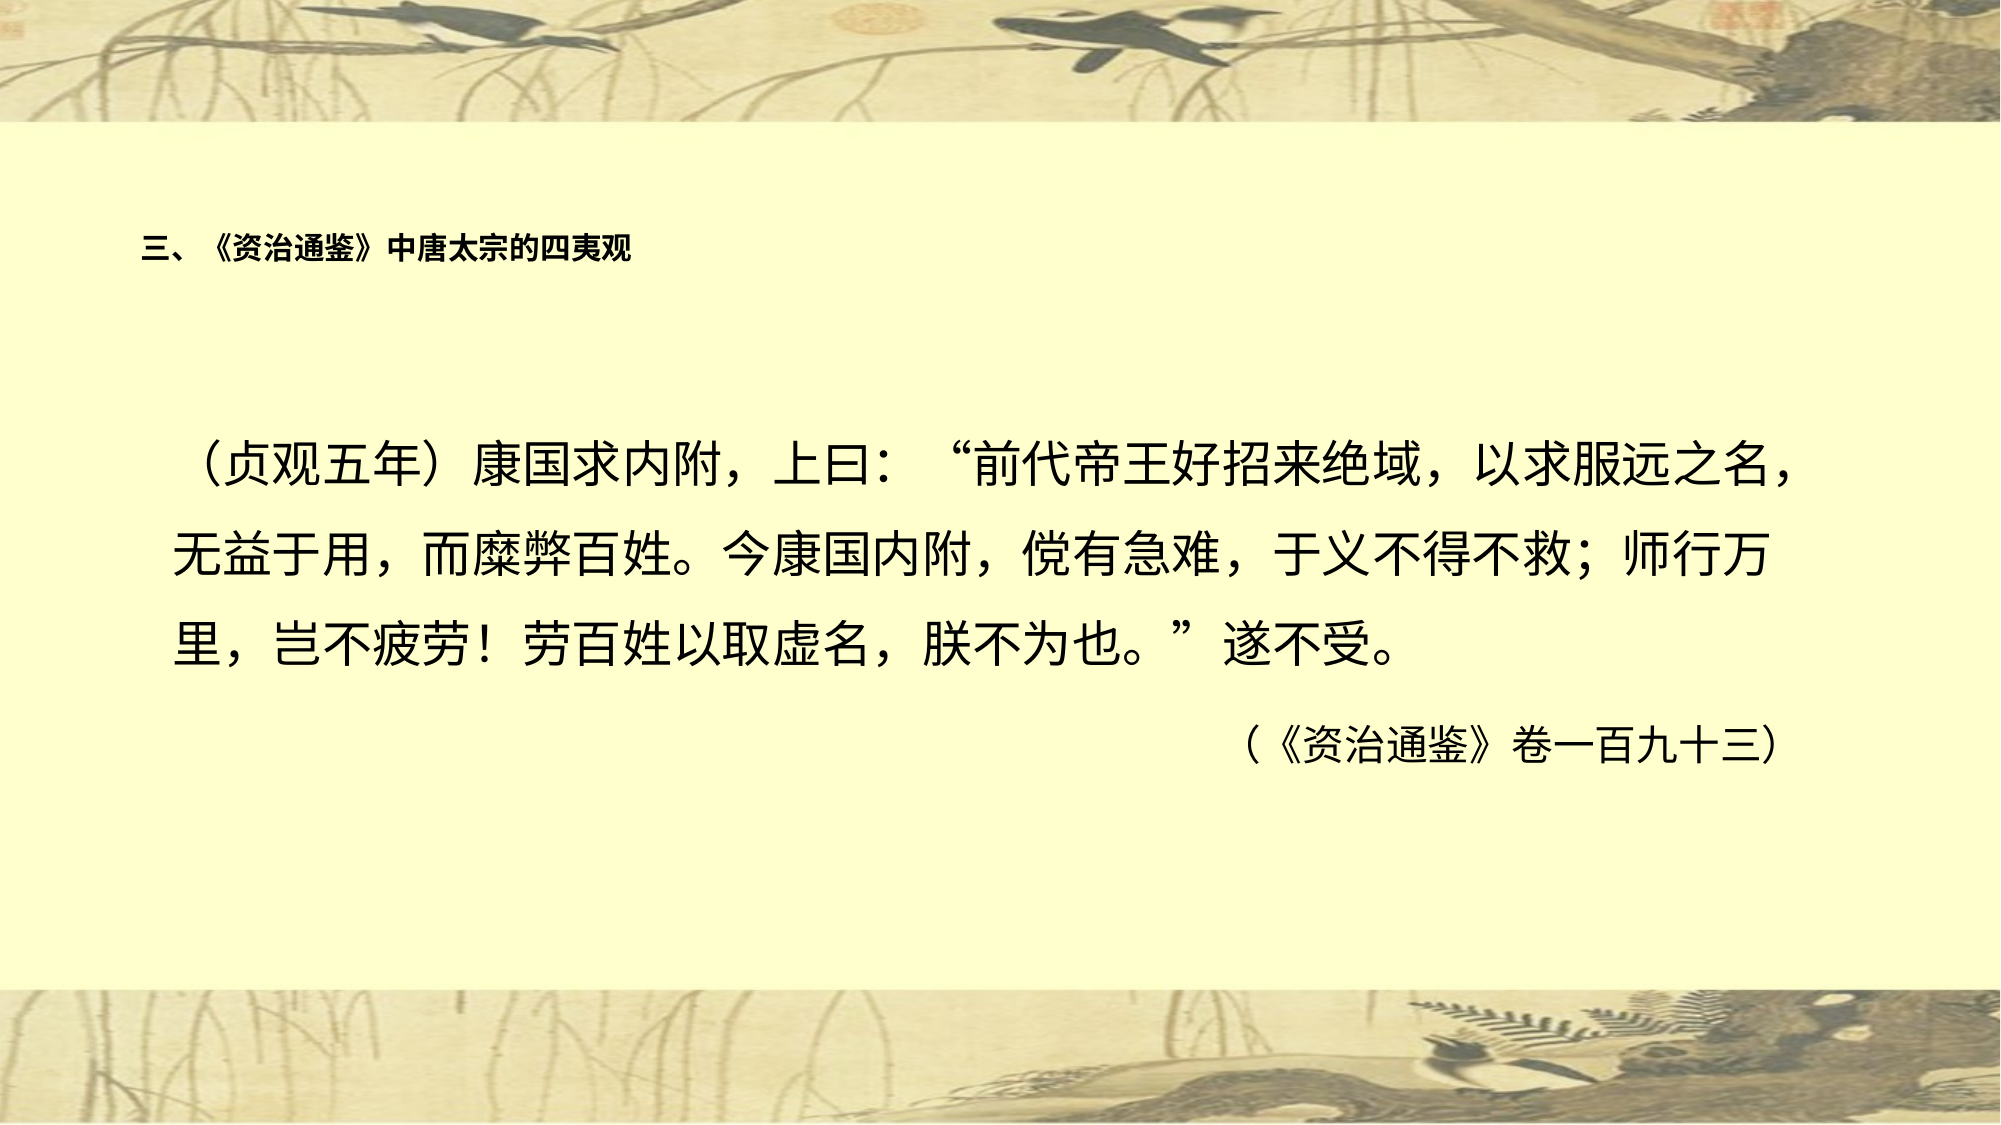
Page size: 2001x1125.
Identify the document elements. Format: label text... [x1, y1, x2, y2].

picture [0, 0, 2001, 1125]
list （贞观五年）康国求内附，上曰：“前代帝王好招来绝域，以求服远之名，无益于用，而糜弊百姓。今康国内附，傥有急难，于义不得不救；师行万里，岂不疲劳！劳百姓以取虚名，朕不为也。”遂不受。 （《资治通鉴》卷一百九十三） [157, 395, 1819, 1125]
title 三、《资治通鉴》中唐太宗的四夷观 [125, 142, 1851, 361]
